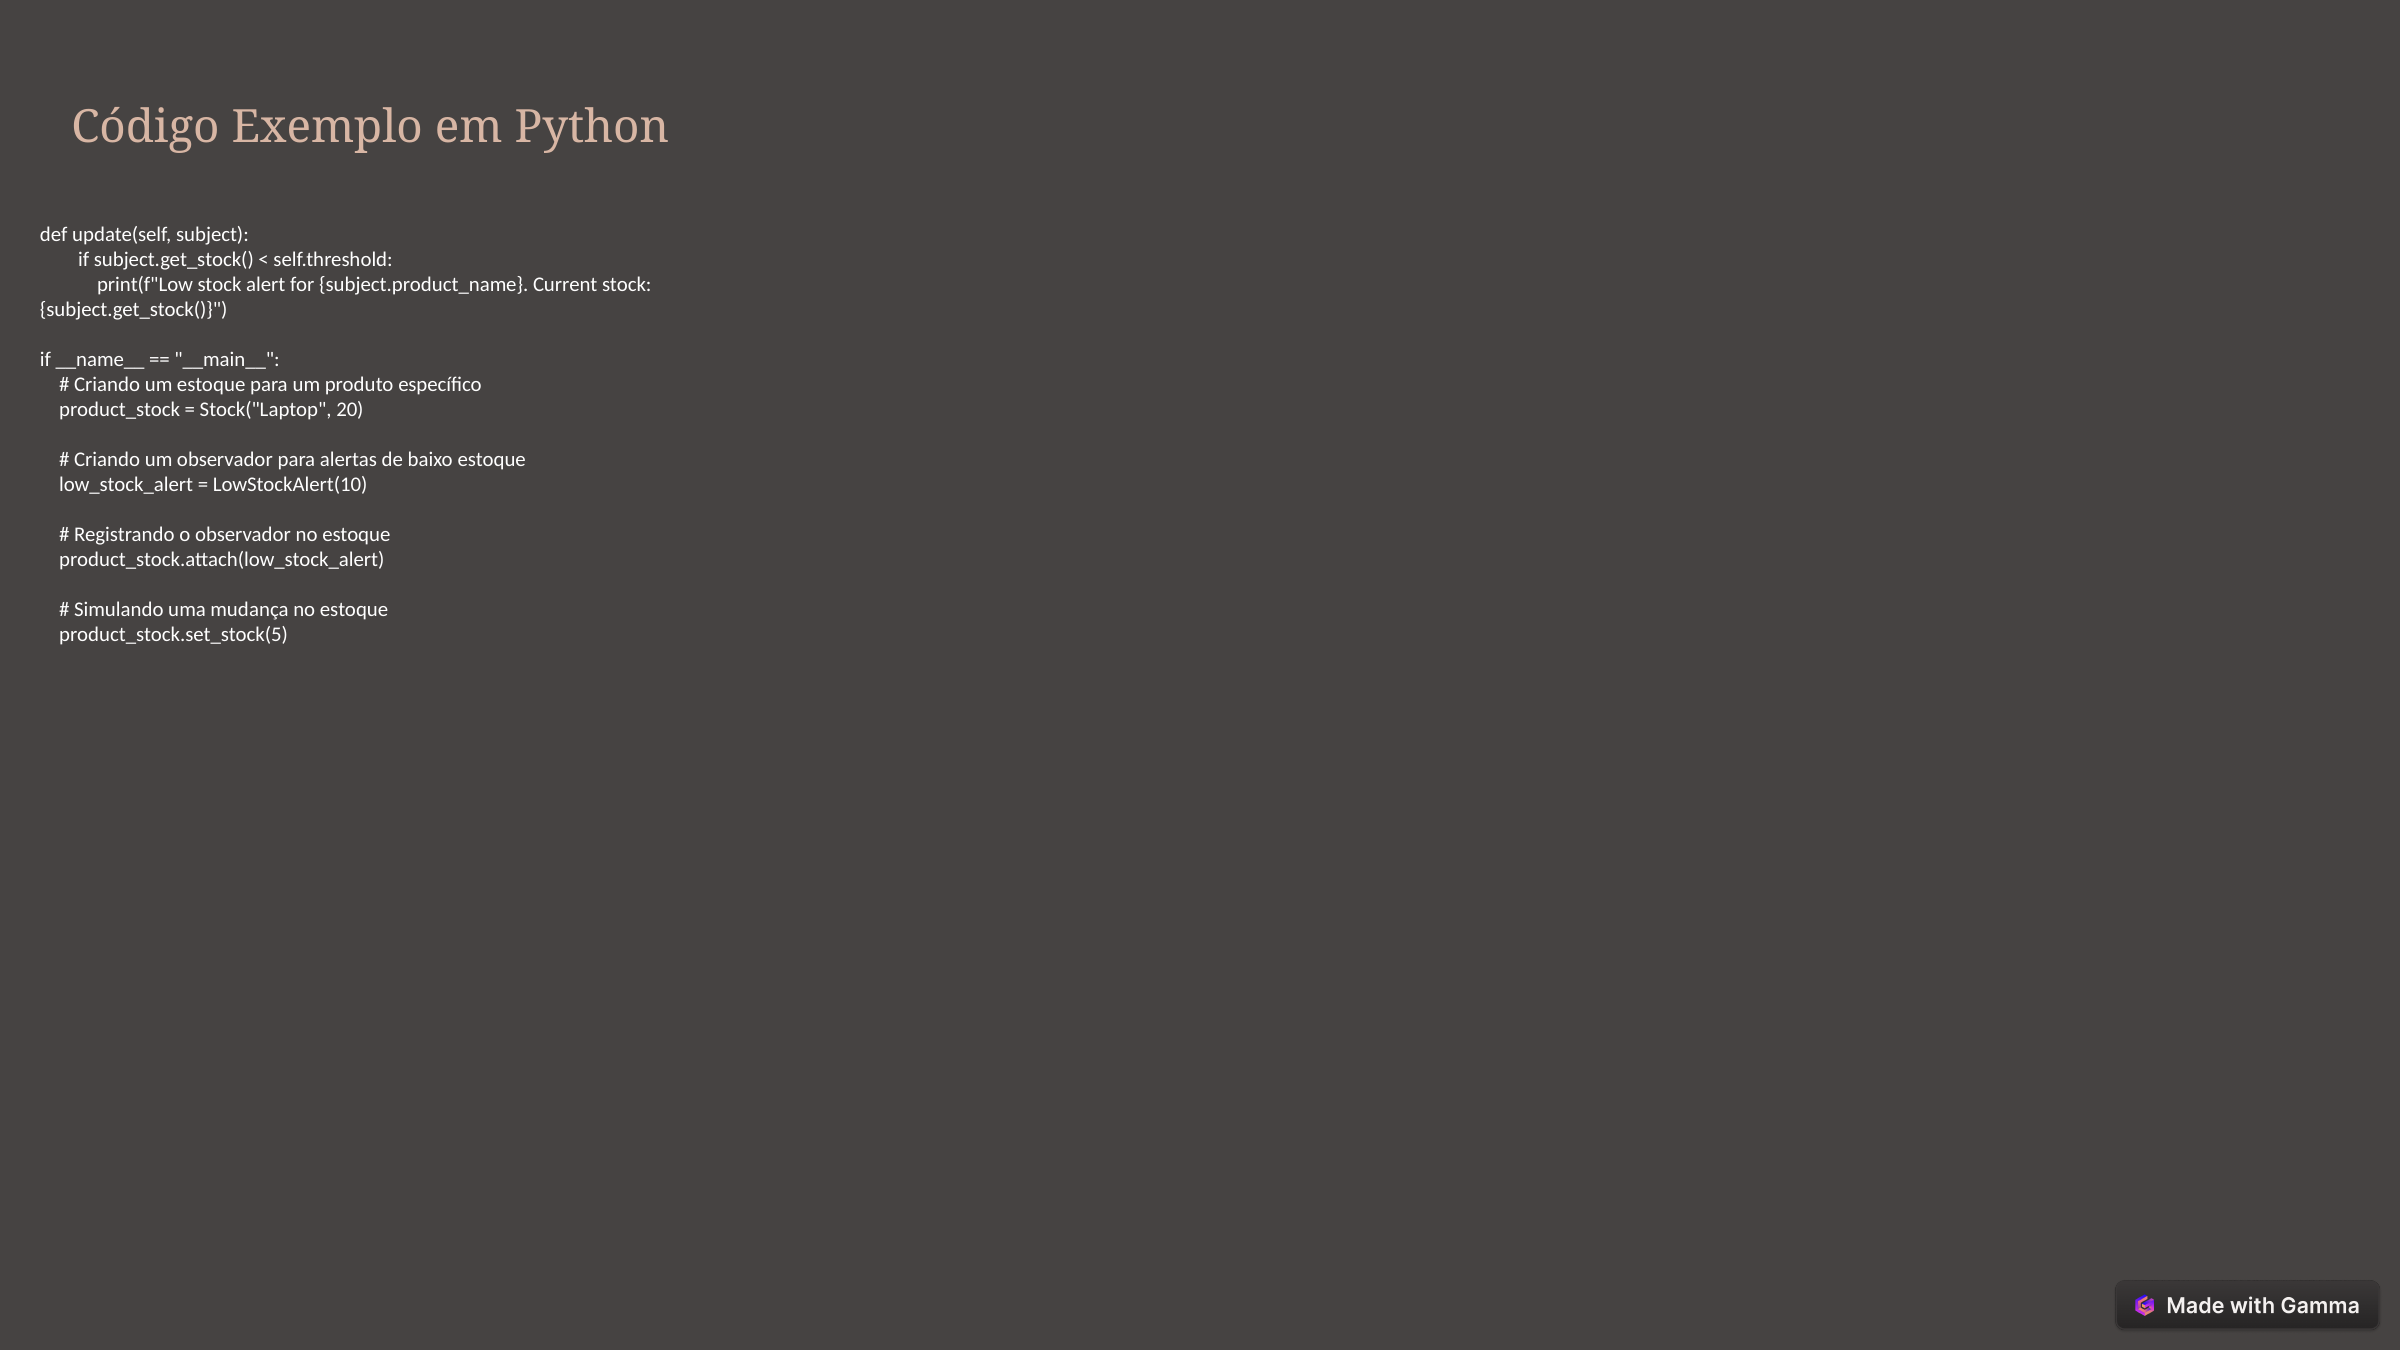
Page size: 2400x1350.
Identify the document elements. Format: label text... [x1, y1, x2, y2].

picture [2106, 1271, 2389, 1339]
text_box def update(self, subject): if subject.get_stock() < self.threshold: print(f"Low stock alert for {subject.product_name}. Current stock: {subject.get_stock()}") if __name__ == "__main__": # Criando um estoque para um produto específico product_stock = Stock("Laptop", 20) # Criando um observador para alertas de baixo estoque low_stock_alert = LowStockAlert(10) # Registrando o observador no estoque product_stock.attach(low_stock_alert) # Simulando uma mudança no estoque product_stock.set_stock(5) [25, 213, 826, 654]
text_box Código Exemplo em Python [56, 87, 1257, 160]
